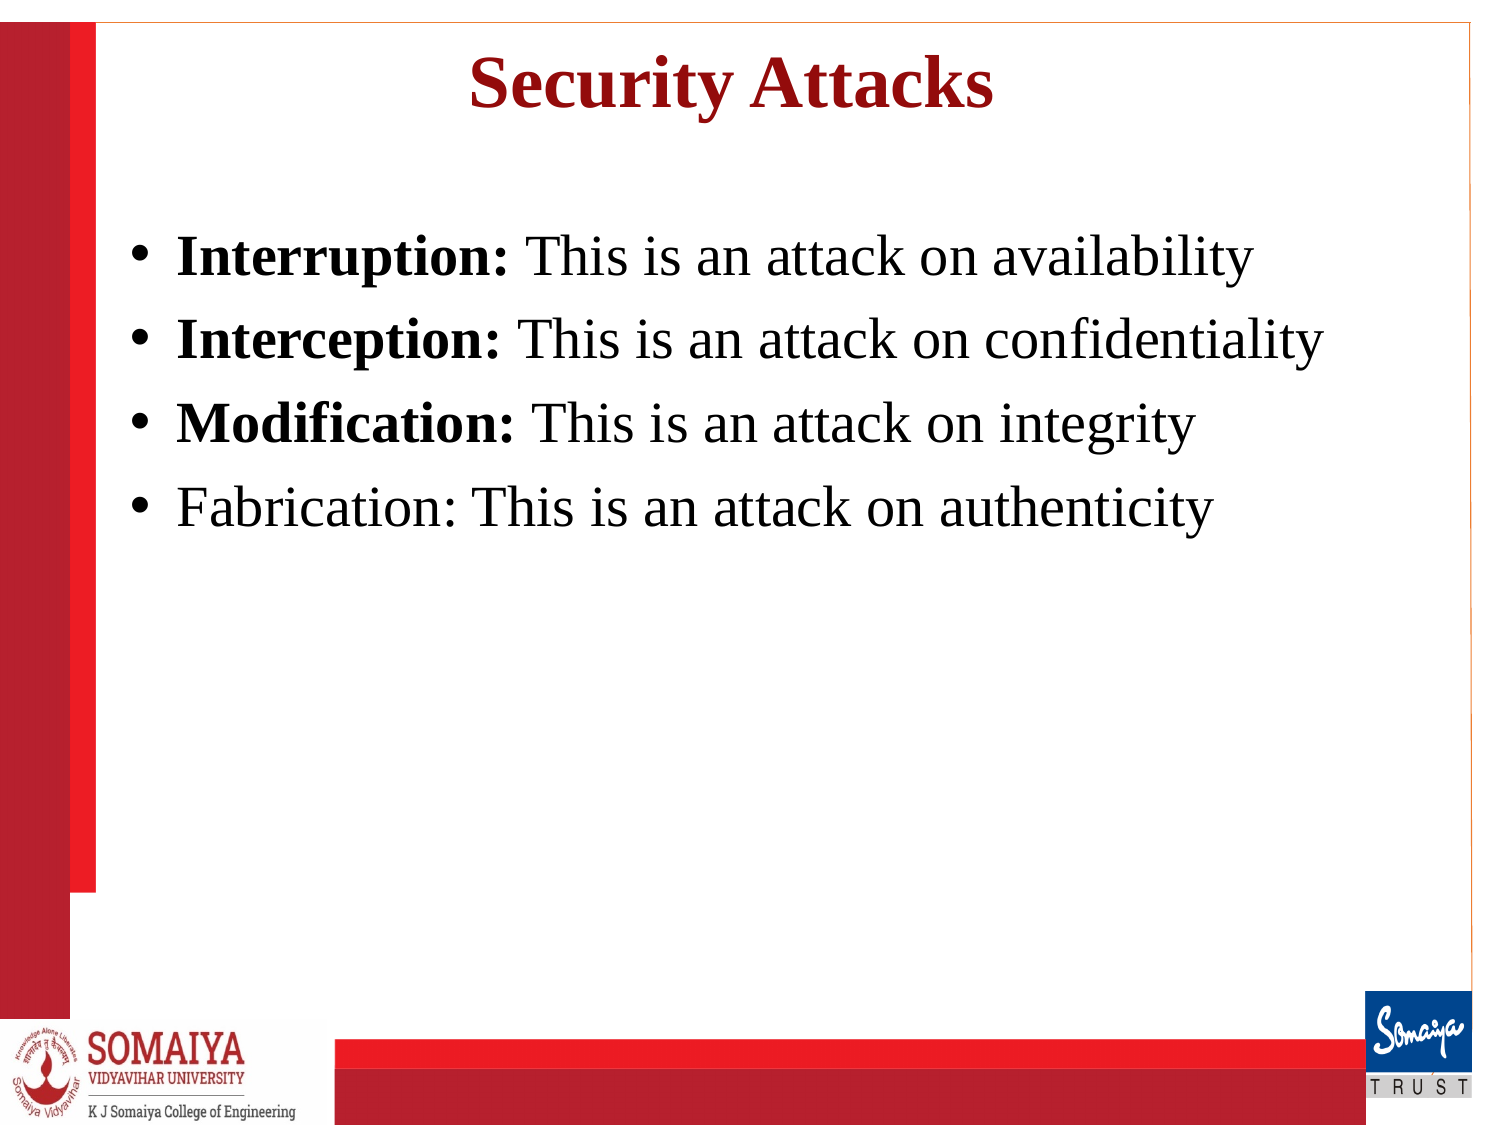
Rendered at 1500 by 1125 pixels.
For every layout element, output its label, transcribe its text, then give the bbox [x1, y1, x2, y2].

picture [335, 1040, 1365, 1125]
list Interruption: This is an attack on availability Interception: This is an attack on confidentiality Modification: This is an attack on integrity Fabrication: This is an attack on authenticity [114, 217, 1465, 960]
picture [1365, 991, 1472, 1098]
picture [0, 22, 327, 1125]
title Security Attacks [134, 35, 1349, 179]
